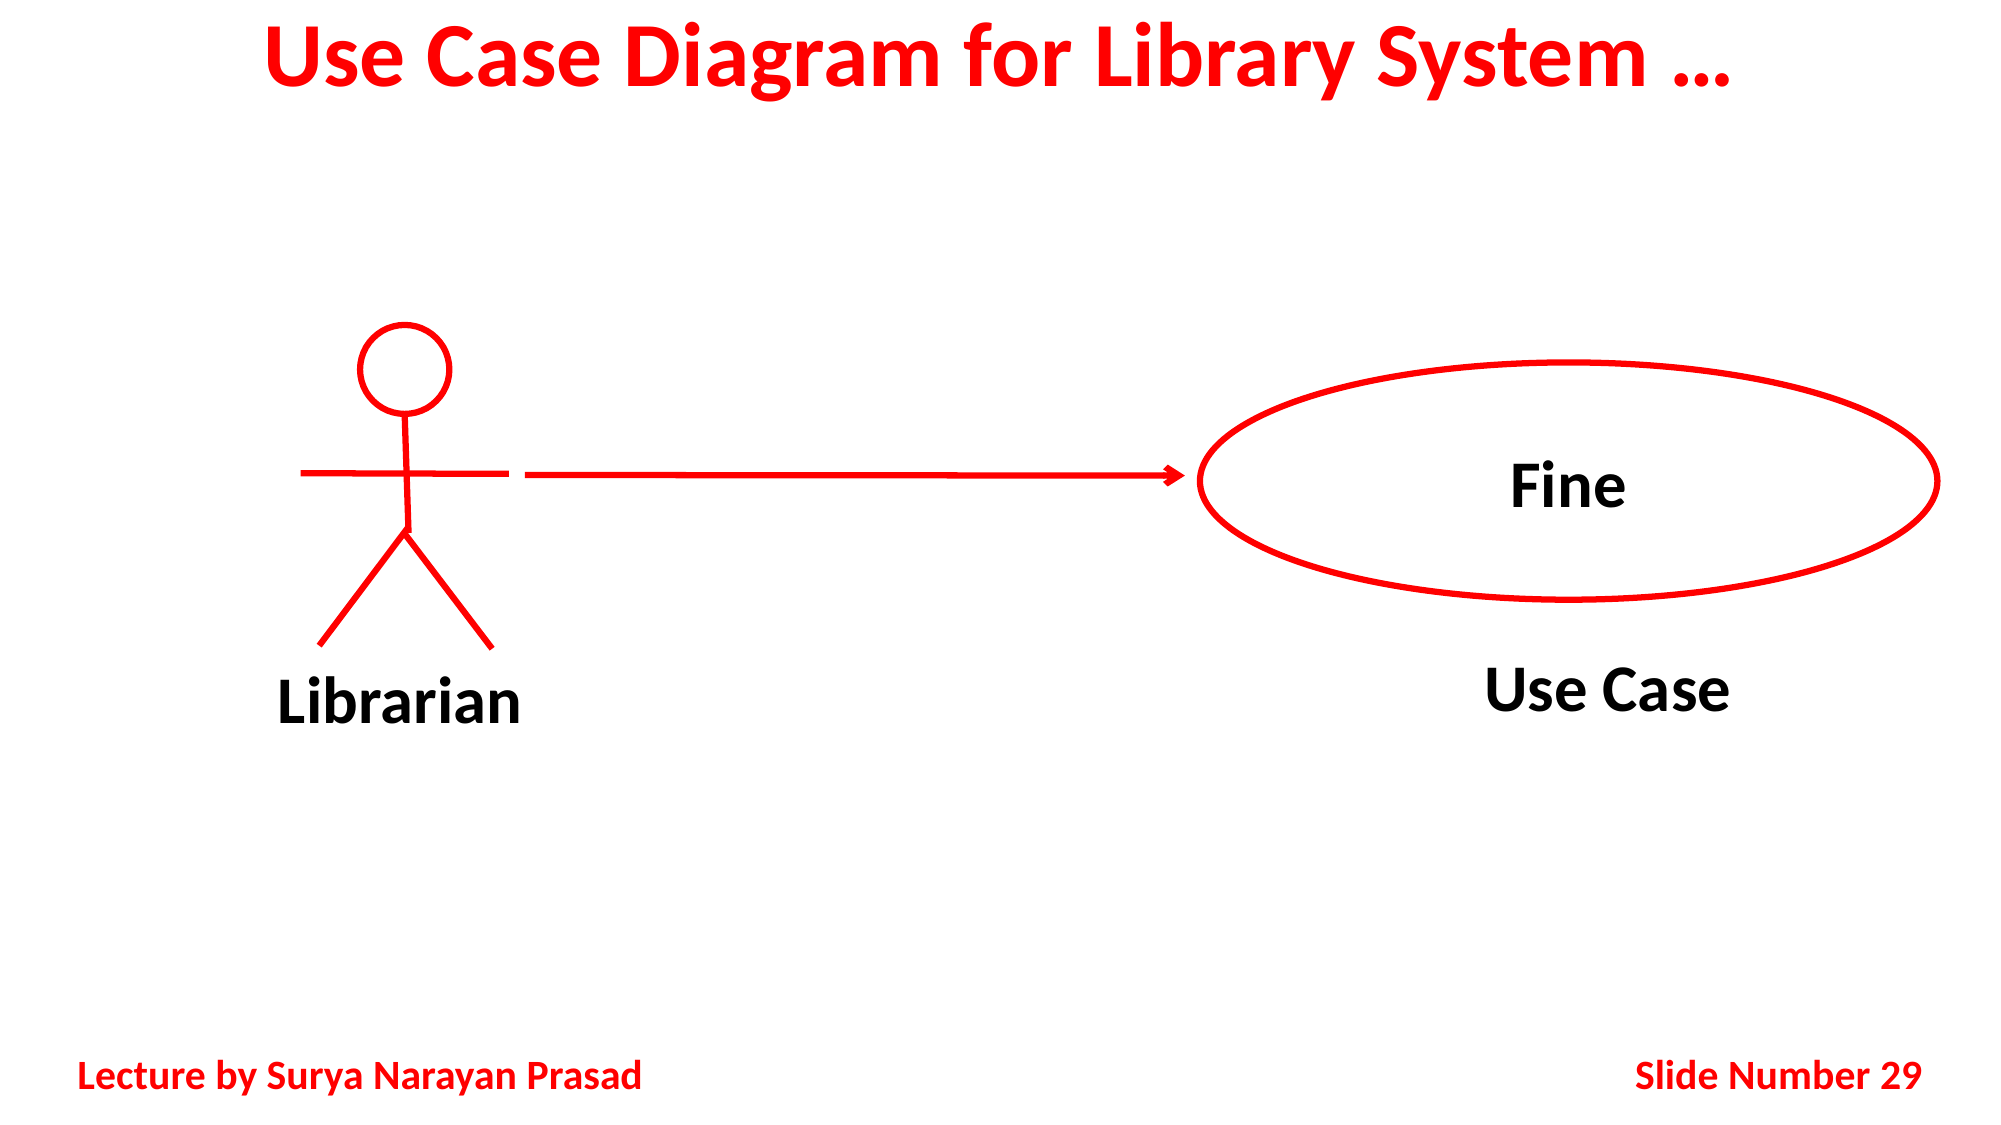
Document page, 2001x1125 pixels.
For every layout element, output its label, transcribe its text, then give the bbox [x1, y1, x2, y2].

footer Lecture by Surya Narayan Prasad [62, 1042, 688, 1103]
slide_number Slide Number 29 [1524, 1042, 1938, 1103]
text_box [65, 324, 1950, 746]
title Use Case Diagram for Library System … [0, 0, 2000, 125]
